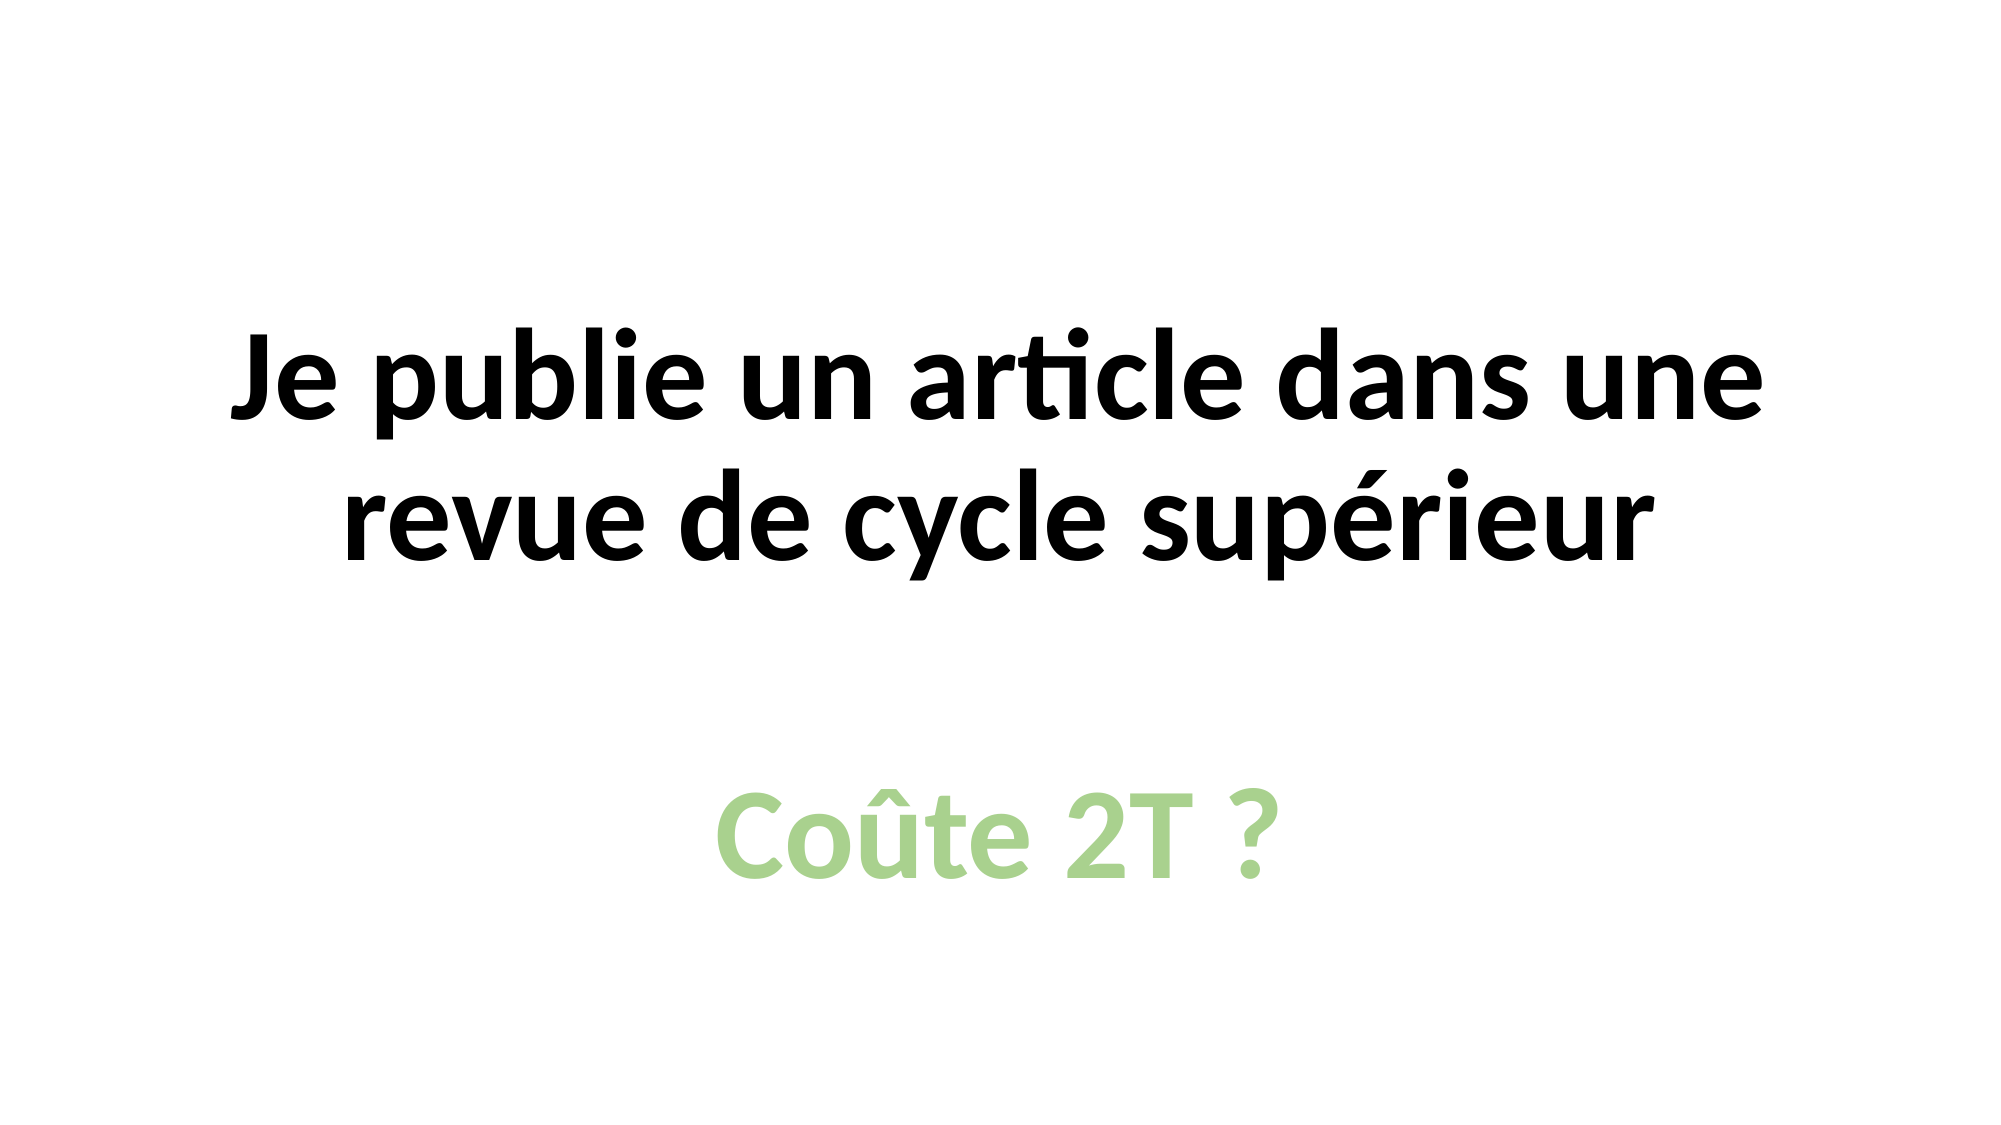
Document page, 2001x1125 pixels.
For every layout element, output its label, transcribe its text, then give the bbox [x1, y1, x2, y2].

list Je publie un article dans une revue de cycle supérieur Coûte 2T ? + 2R [137, 299, 1863, 1089]
